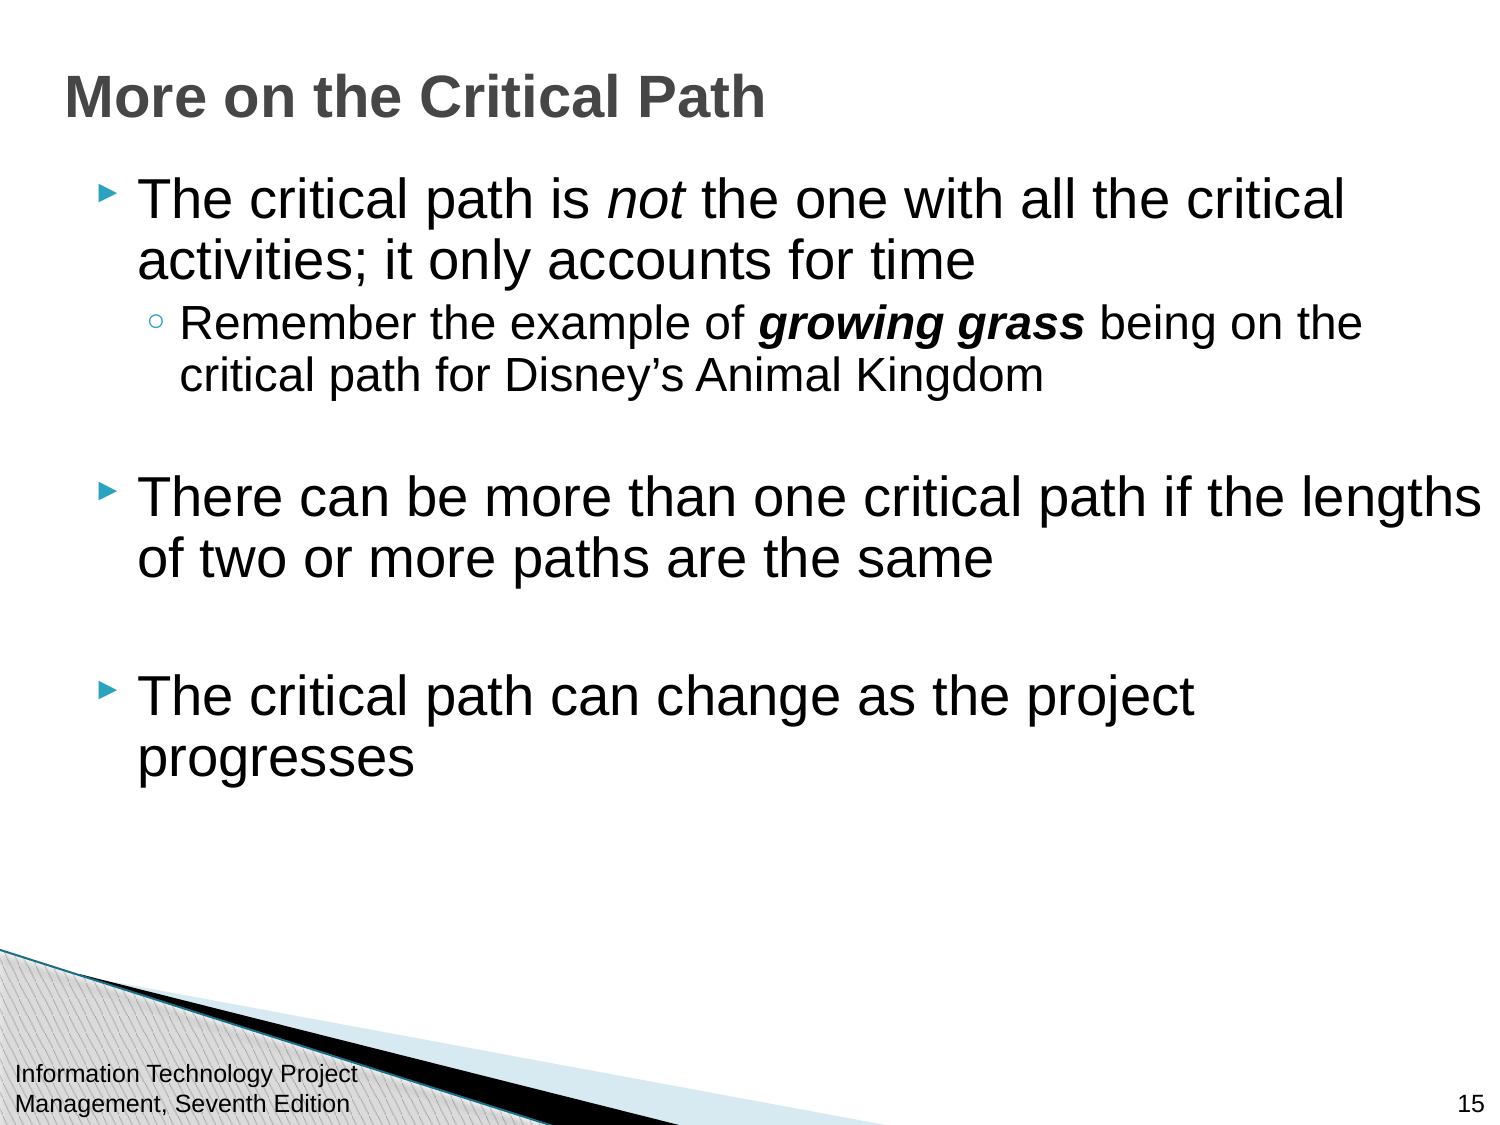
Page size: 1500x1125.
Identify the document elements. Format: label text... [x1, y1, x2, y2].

slide_number 15 [1408, 1065, 1500, 1125]
list The critical path is not the one with all the critical activities; it only accounts for time Remember the example of growing grass being on the critical path for Disney’s Animal Kingdom There can be more than one critical path if the lengths of two or more paths are the same The critical path can change as the project progresses [62, 162, 1500, 949]
title More on the Critical Path [50, 50, 1400, 138]
